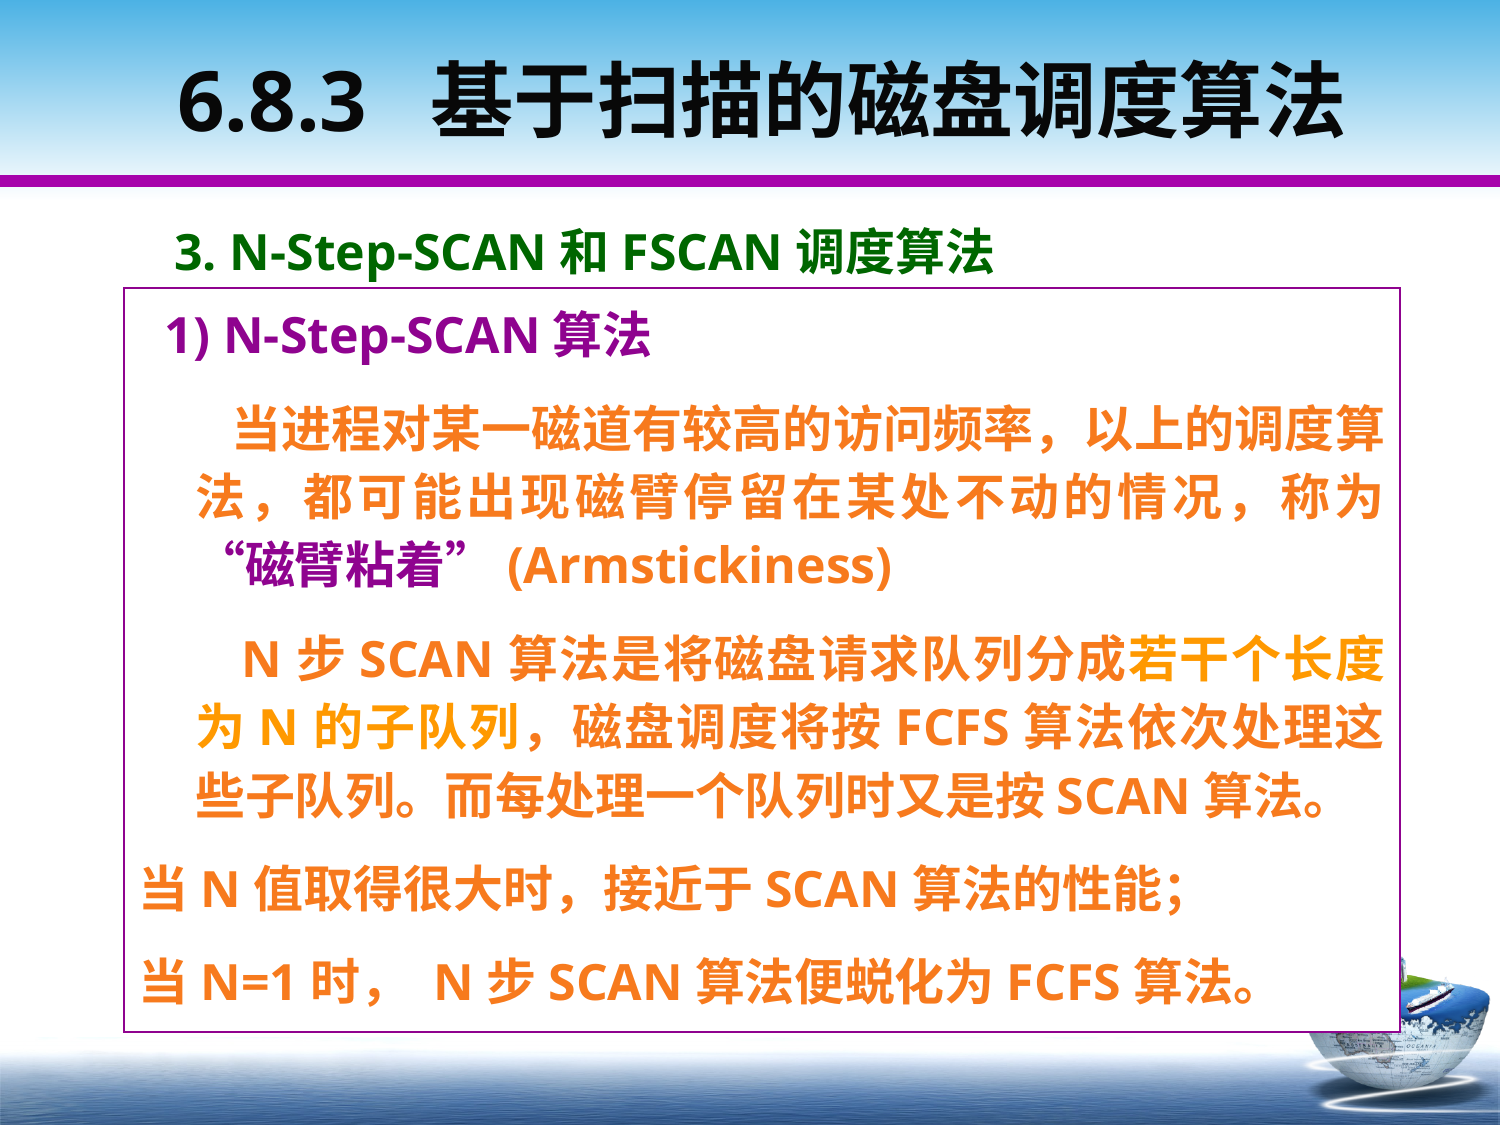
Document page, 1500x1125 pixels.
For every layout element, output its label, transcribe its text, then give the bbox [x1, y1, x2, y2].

list 1) N-Step-SCAN算法 当进程对某一磁道有较高的访问频率，以上的调度算法，都可能出现磁臂停留在某处不动的情况，称为“磁臂粘着”(Armstickiness) N步SCAN算法是将磁盘请求队列分成若干个长度为N的子队列，磁盘调度将按FCFS算法依次处理这些子队列。而每处理一个队列时又是按SCAN算法。 当N值取得很大时，接近于SCAN算法的性能； 当N=1时， N步SCAN算法便蜕化为FCFS算法。 [123, 287, 1400, 1033]
text_box 6.8.3 基于扫描的磁盘调度算法 [43, 42, 1481, 155]
picture [0, 920, 1500, 1125]
text_box 3. N-Step-SCAN和FSCAN调度算法 [159, 212, 1322, 288]
text_box [0, 174, 1500, 188]
